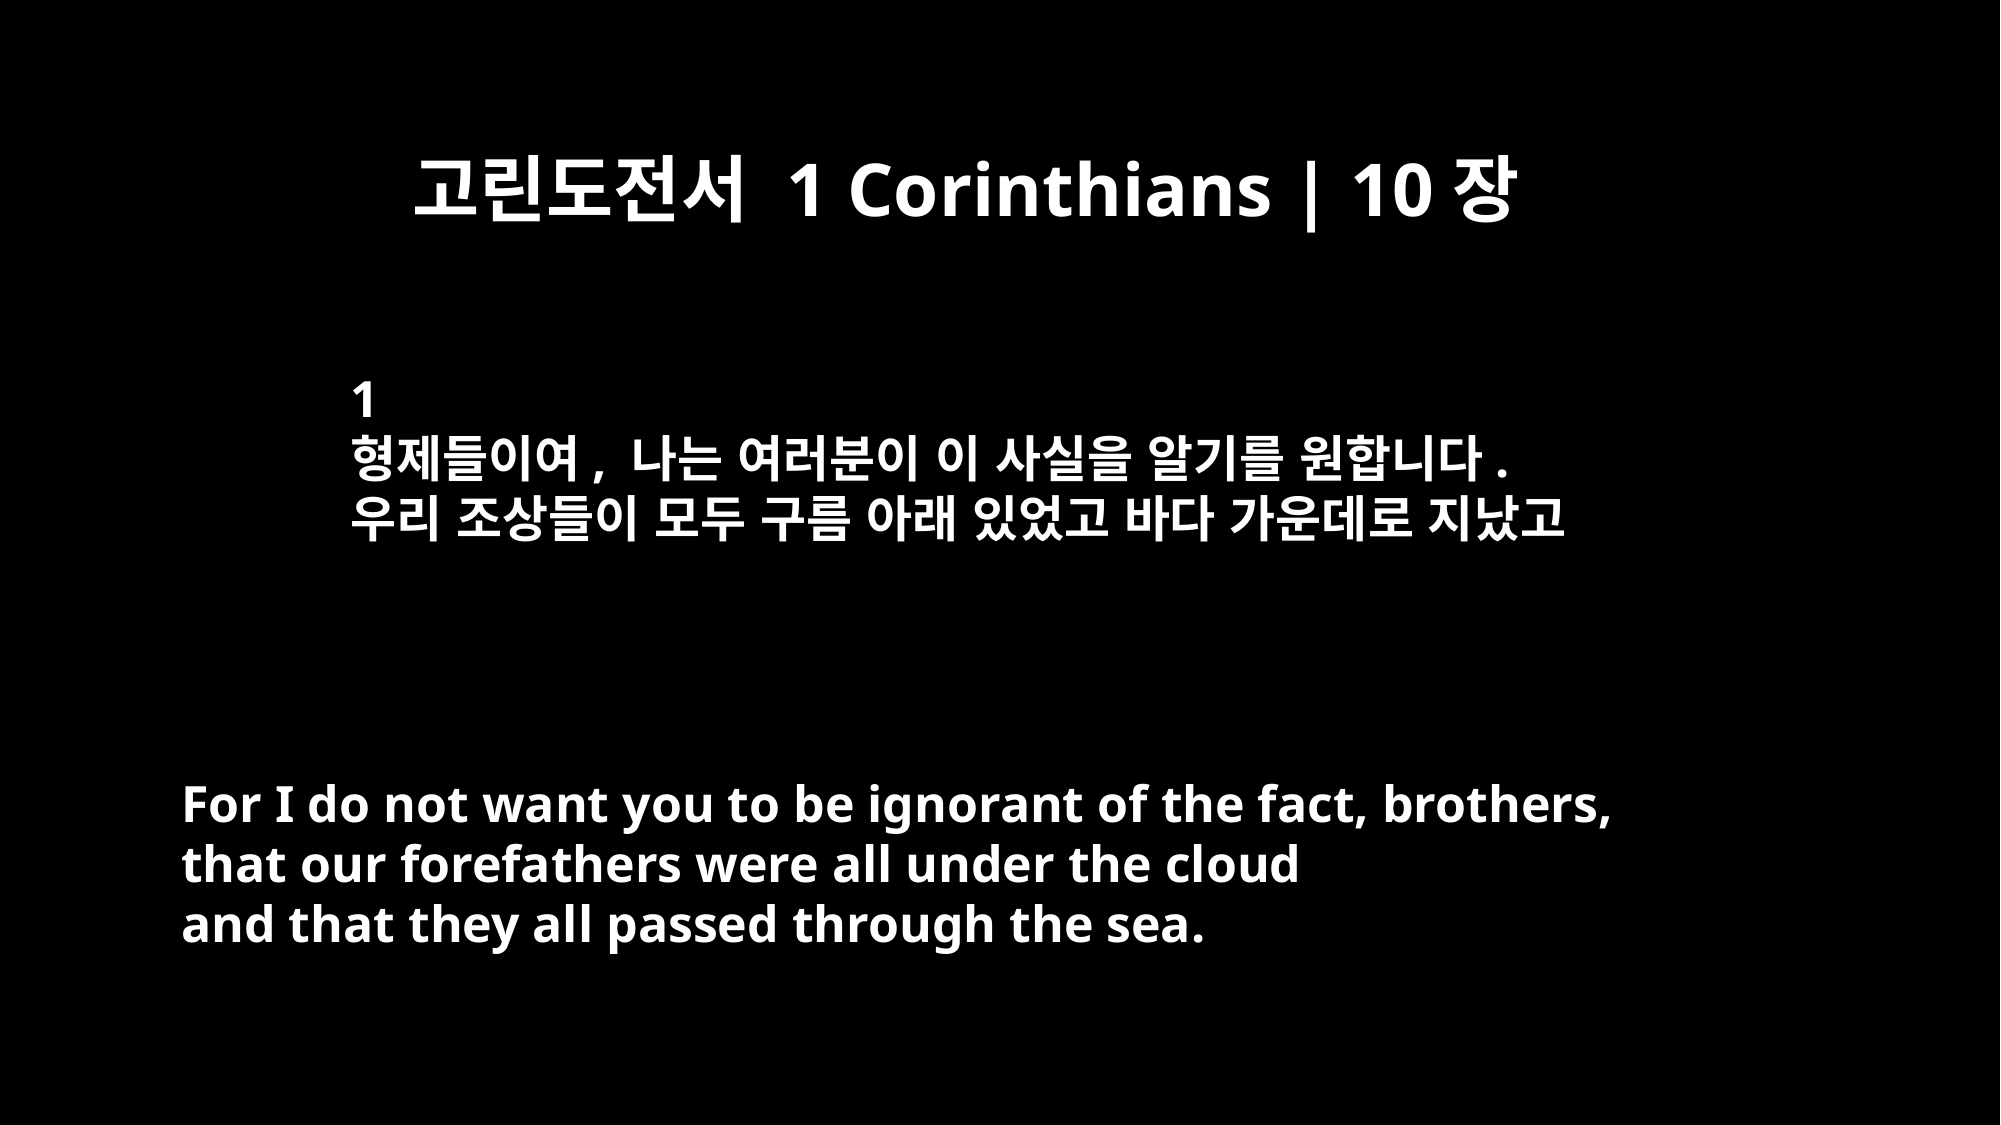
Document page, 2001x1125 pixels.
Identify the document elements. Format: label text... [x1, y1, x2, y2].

text_box For I do not want you to be ignorant of the fact, brothers, that our forefathers were all under the cloud and that they all passed through the sea. [166, 764, 1641, 960]
text_box 고린도전서 1 Corinthians | 10장 [397, 136, 1535, 239]
text_box ﻿1 형제들이여, 나는 여러분이 이 사실을 알기를 원합니다. 우리 조상들이 모두 구름 아래 있었고 바다 가운데로 지났고 [335, 359, 1582, 555]
